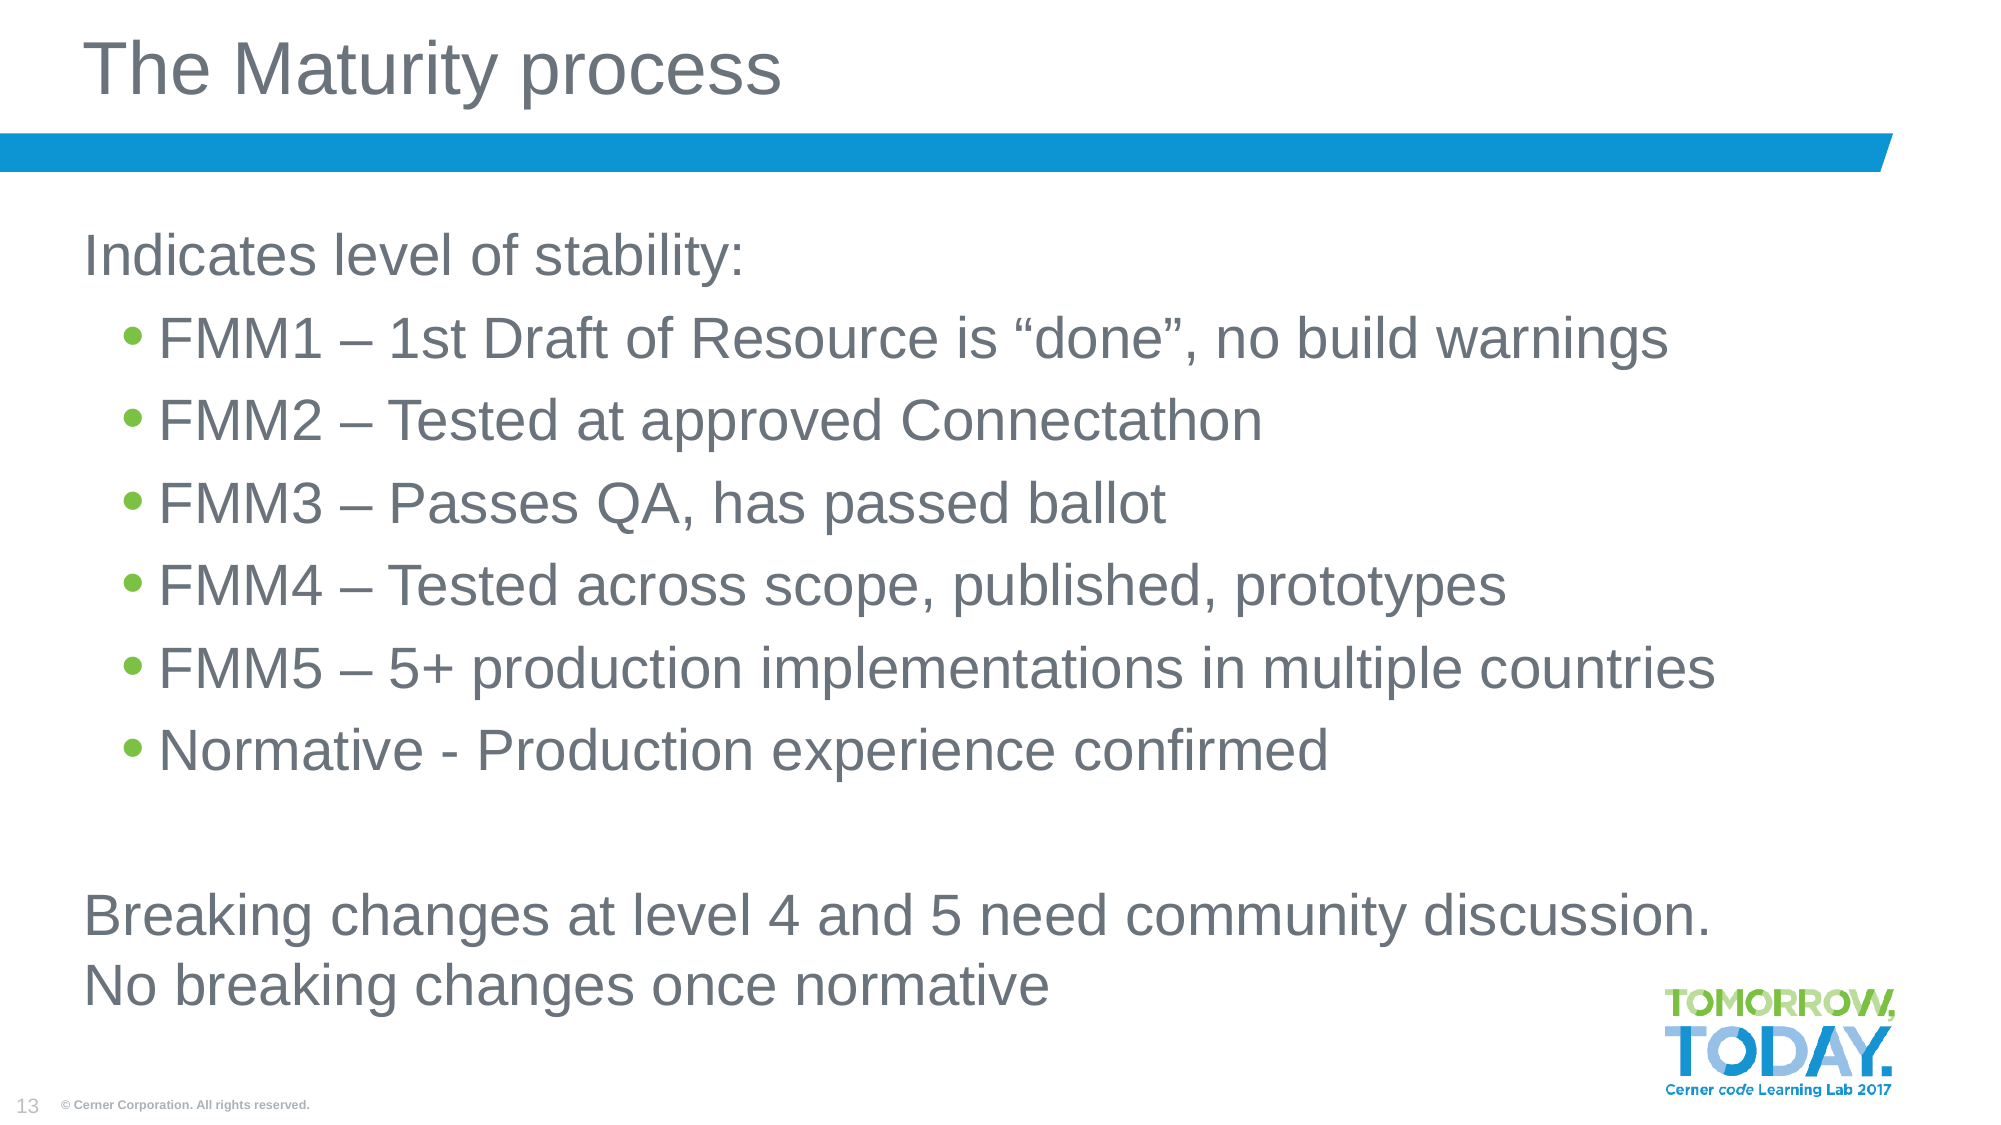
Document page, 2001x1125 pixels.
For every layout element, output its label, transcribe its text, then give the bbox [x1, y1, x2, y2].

picture [1602, 955, 1954, 1125]
title The Maturity process [67, 0, 1793, 142]
list Indicates level of stability: FMM1 – 1st Draft of Resource is “done”, no build warnings FMM2 – Tested at approved Connectathon FMM3 – Passes QA, has passed ballot FMM4 – Tested across scope, published, prototypes FMM5 – 5+ production implementations in multiple countries Normative - Production experience confirmed Breaking changes at level 4 and 5 need community discussion. No breaking changes once normative [69, 210, 1794, 953]
